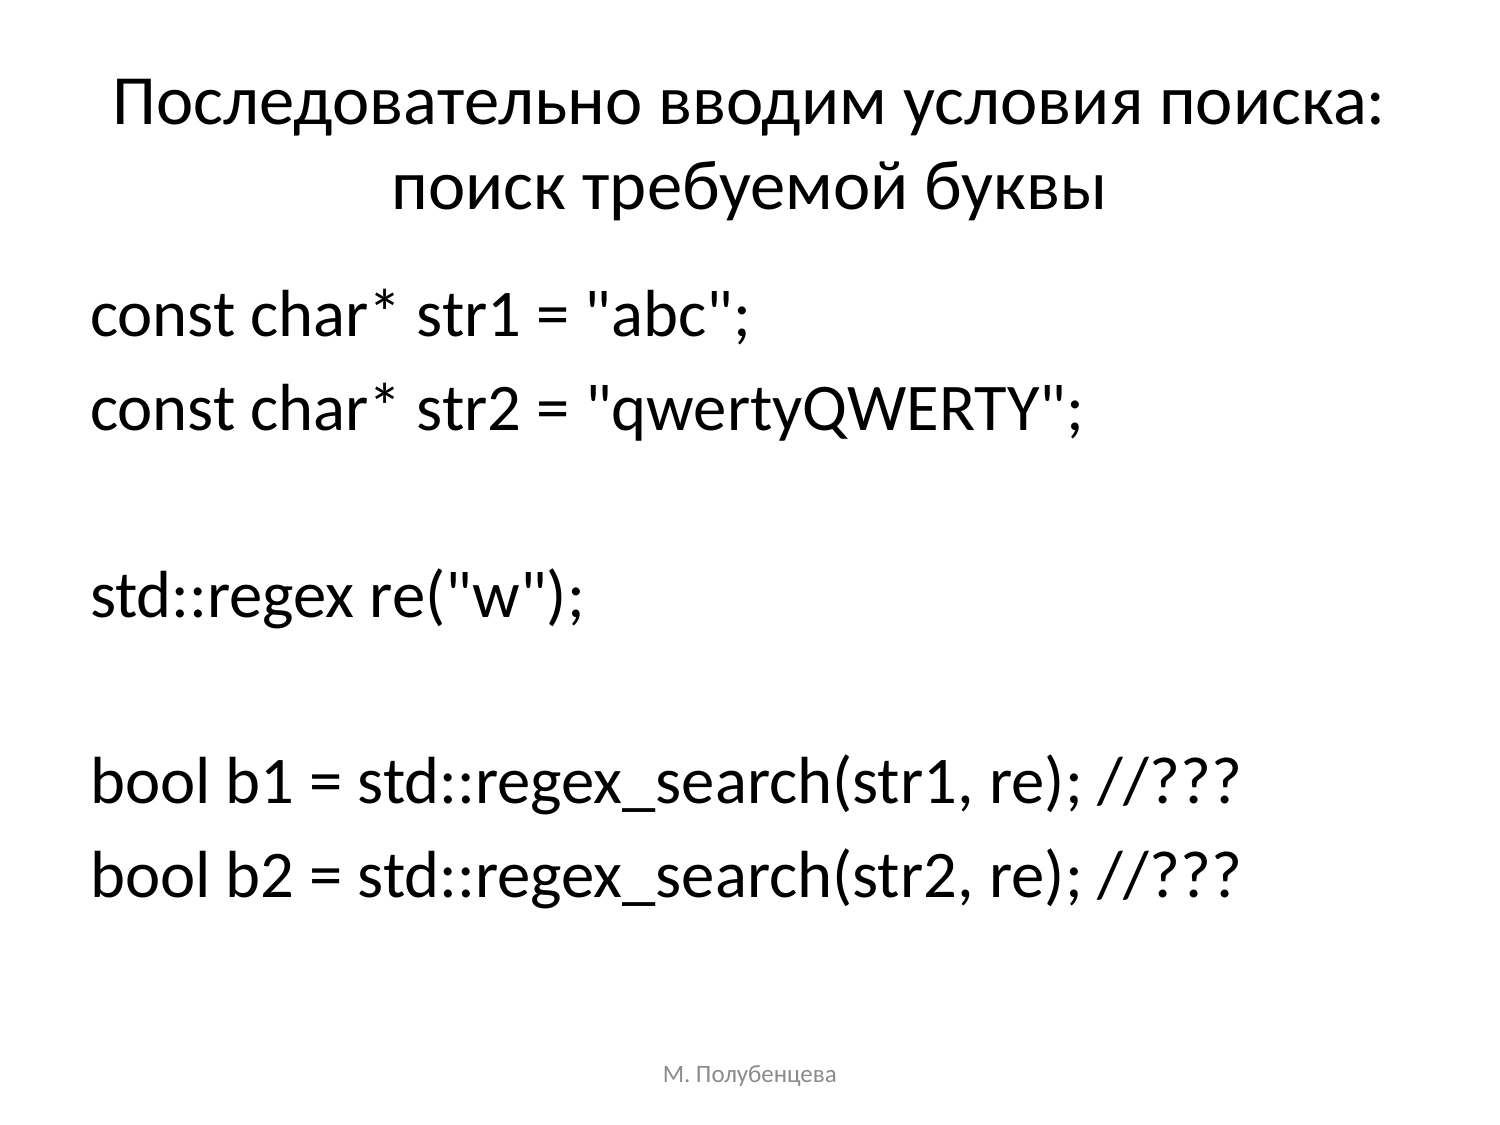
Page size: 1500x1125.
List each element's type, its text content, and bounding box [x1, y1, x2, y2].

title Последовательно вводим условия поиска: поиск требуемой буквы [75, 45, 1425, 233]
list const char* str1 = "abc"; const char* str2 = "qwertyQWERTY"; std::regex re("w"); bool b1 = std::regex_search(str1, re); //??? bool b2 = std::regex_search(str2, re); //??? [75, 262, 1425, 1005]
footer М. Полубенцева [512, 1042, 988, 1103]
